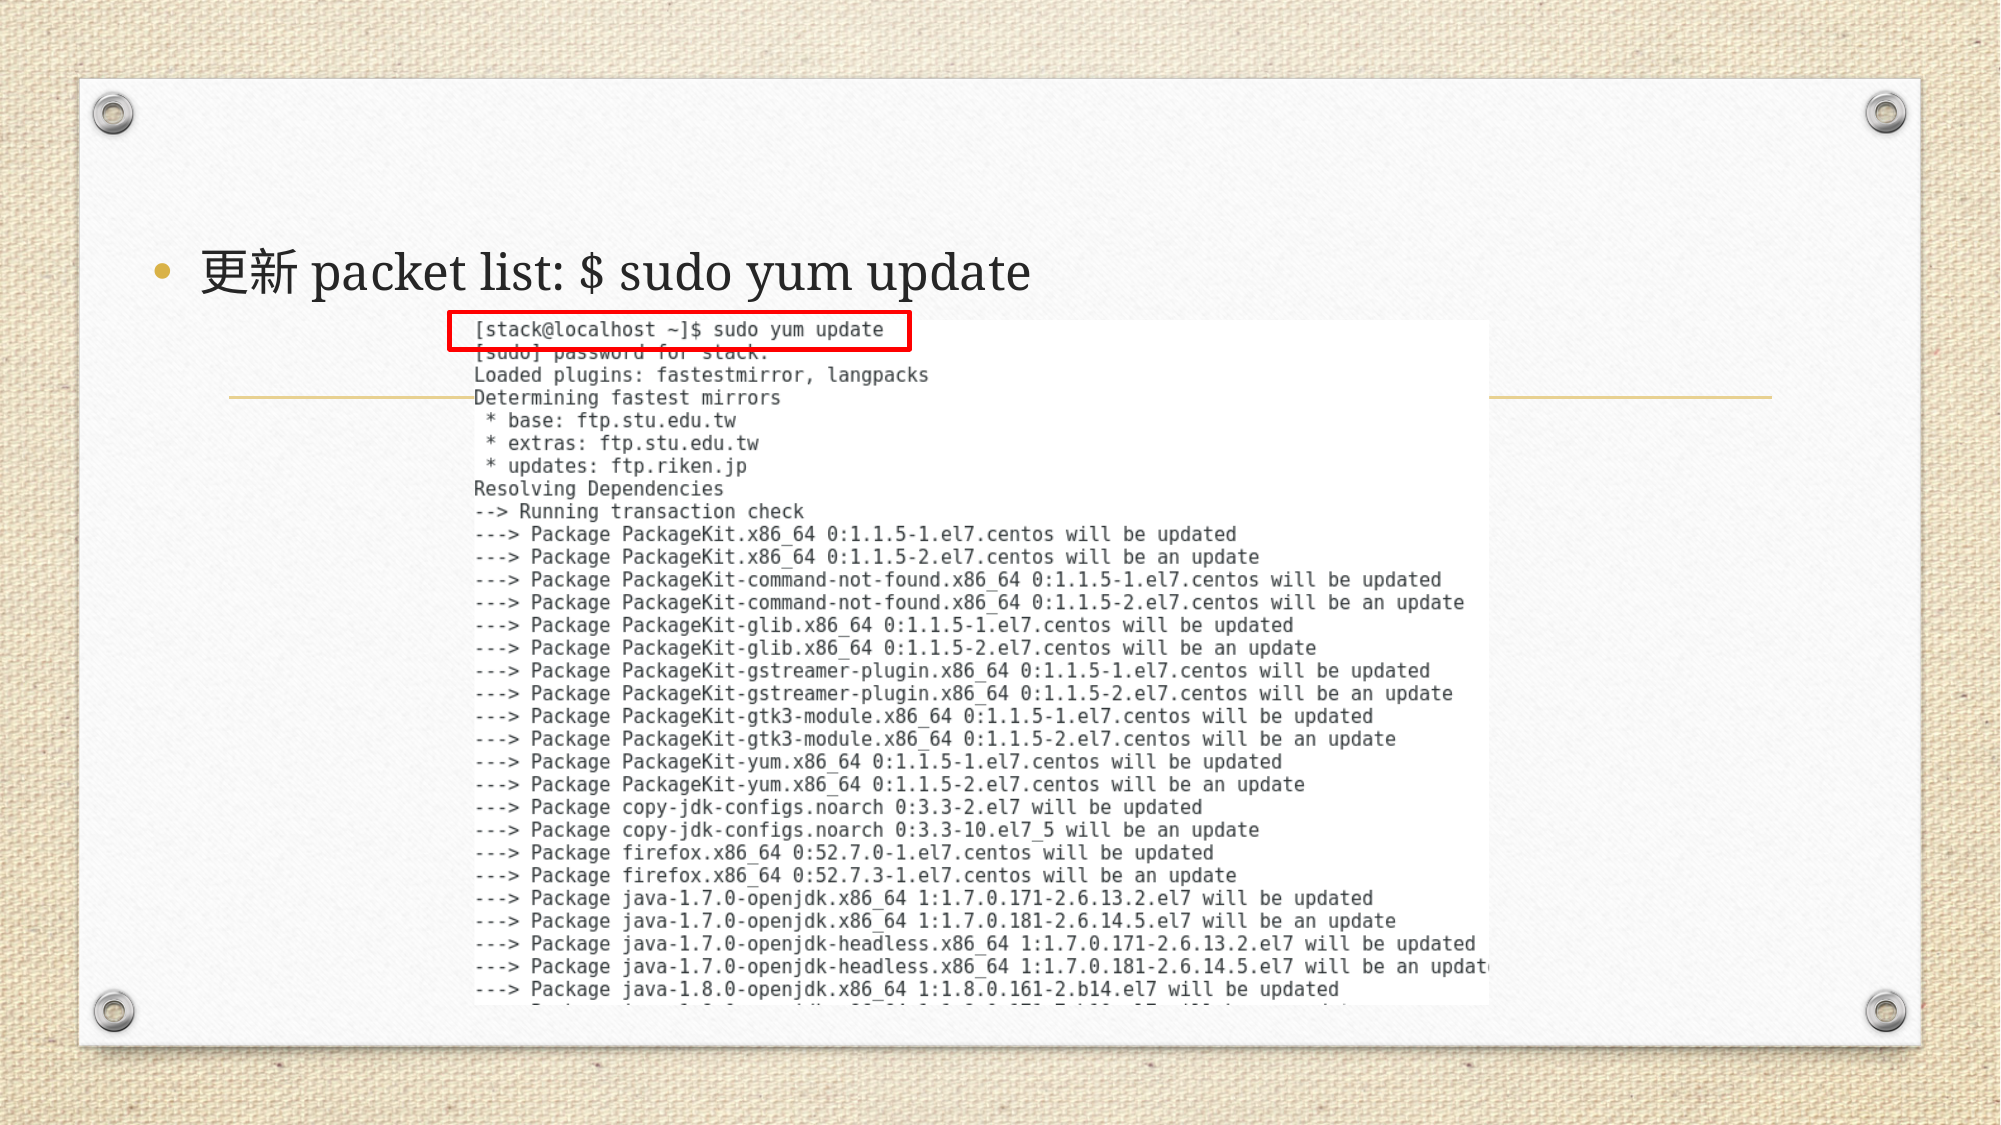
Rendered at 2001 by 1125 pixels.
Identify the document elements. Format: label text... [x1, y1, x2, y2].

text_box [448, 311, 911, 351]
picture [0, 0, 2001, 1125]
list 更新packet list: $ sudo yum update [137, 232, 1863, 947]
